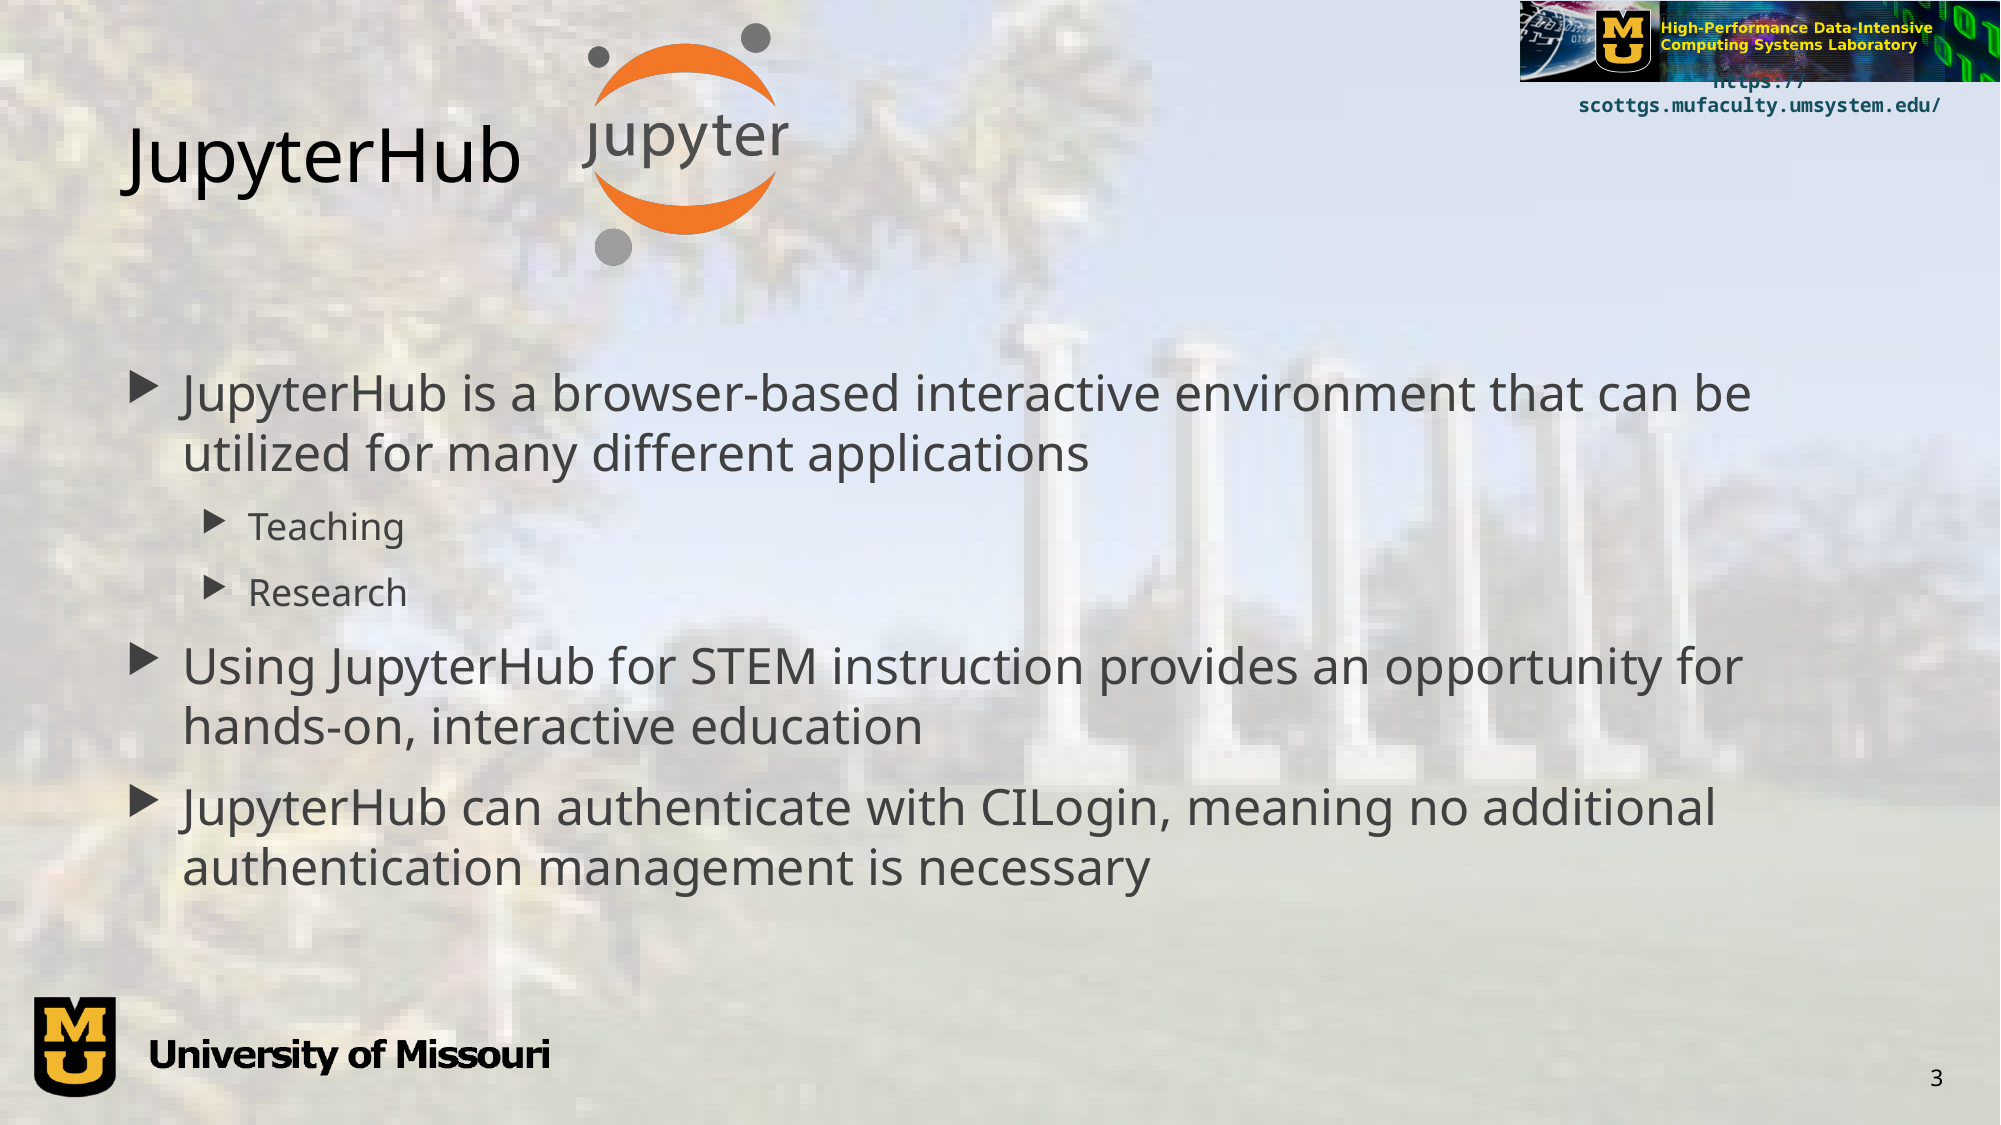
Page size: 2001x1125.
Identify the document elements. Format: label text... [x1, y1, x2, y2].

picture [579, 20, 793, 268]
title JupyterHub [111, 99, 1847, 317]
picture [1977, 73, 2000, 82]
picture [6, 971, 579, 1121]
slide_number 3 [1846, 1049, 1959, 1110]
list JupyterHub is a browser-based interactive environment that can be utilized for many different applications Teaching Research Using JupyterHub for STEM instruction provides an opportunity for hands-on, interactive education JupyterHub can authenticate with CILogin, meaning no additional authentication management is necessary [111, 354, 1847, 992]
picture [1520, 1, 2000, 82]
